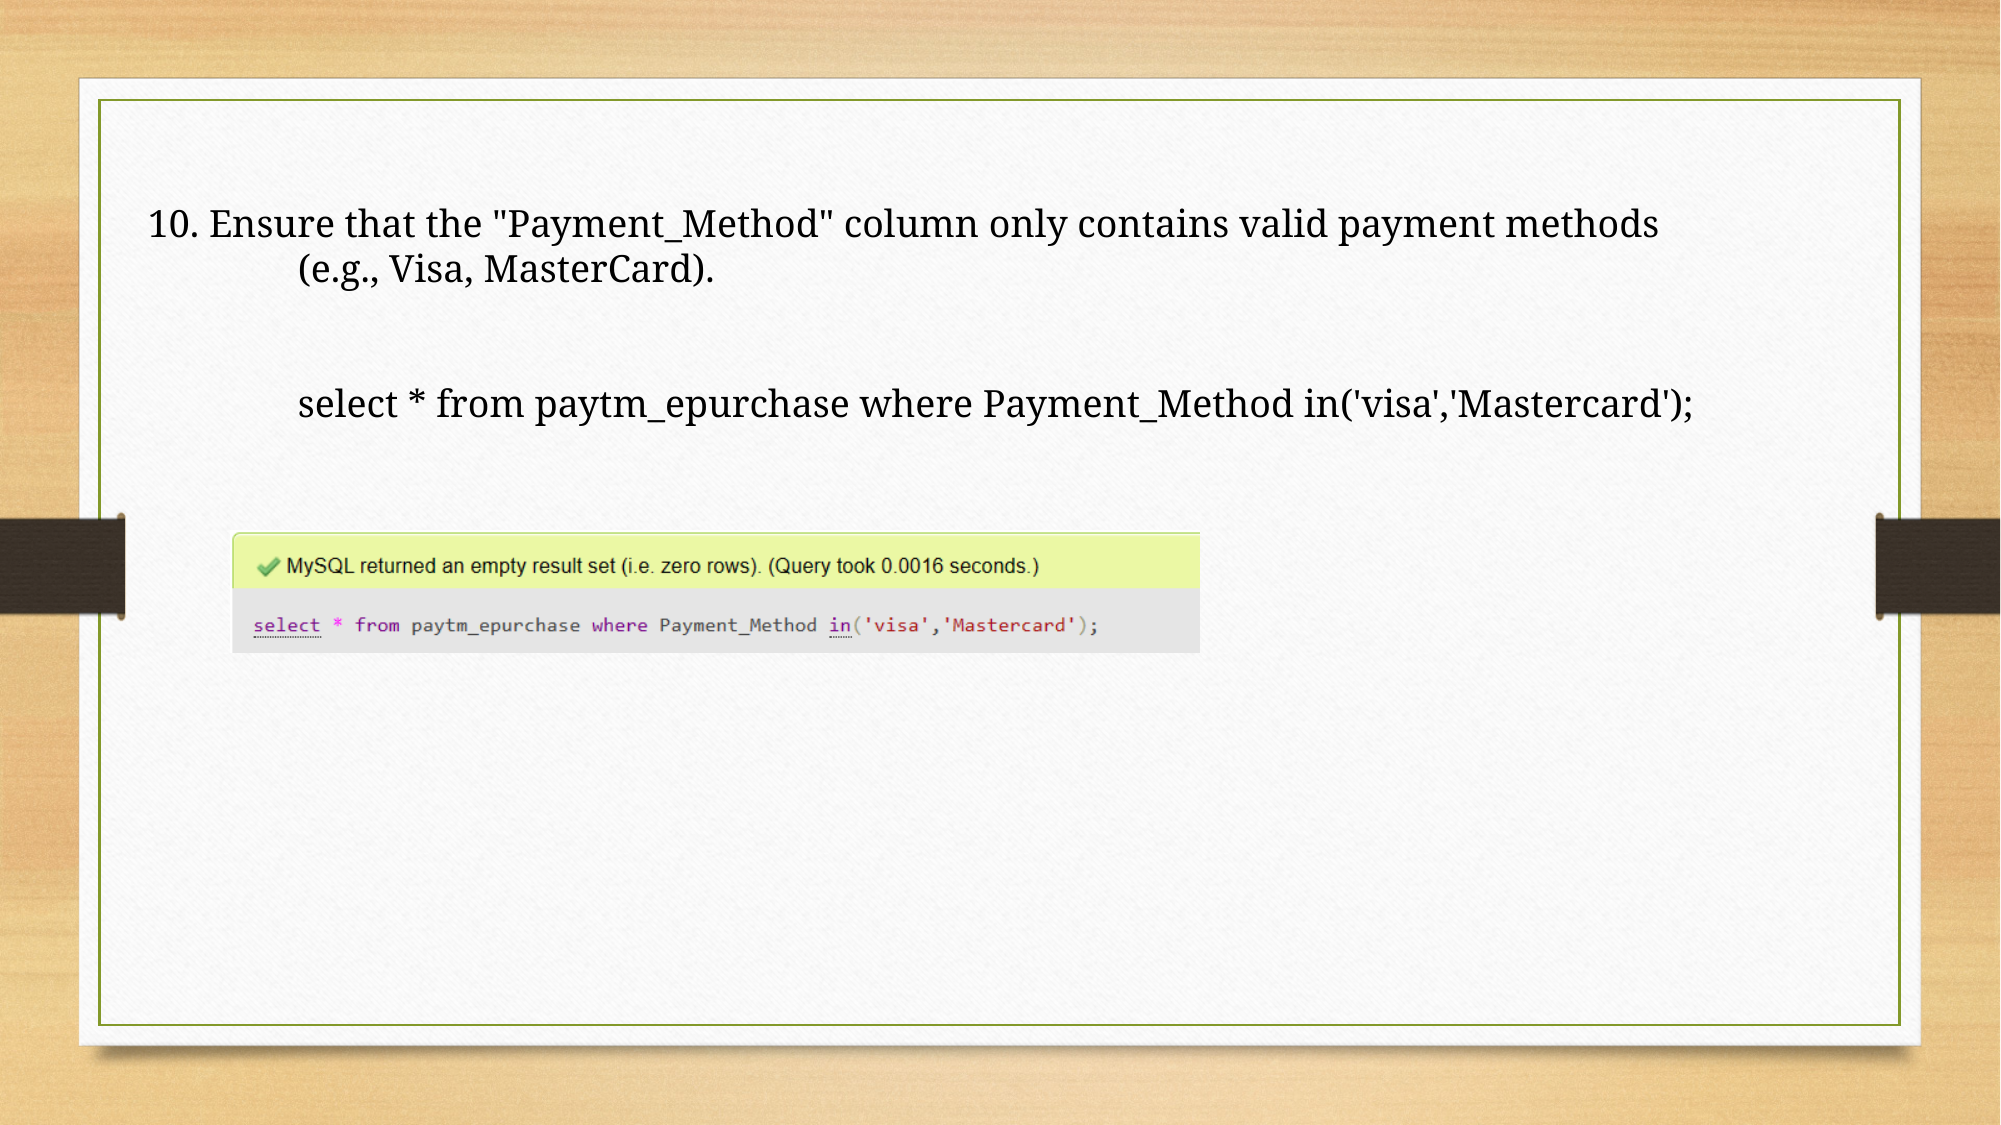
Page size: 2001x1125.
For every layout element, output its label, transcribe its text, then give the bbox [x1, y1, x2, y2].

text_box 10. Ensure that the "Payment_Method" column only contains valid payment methods (e.g., Visa, MasterCard). select * from paytm_epurchase where Payment_Method in('visa','Mastercard'); [133, 192, 1796, 433]
picture [0, 0, 2001, 1125]
